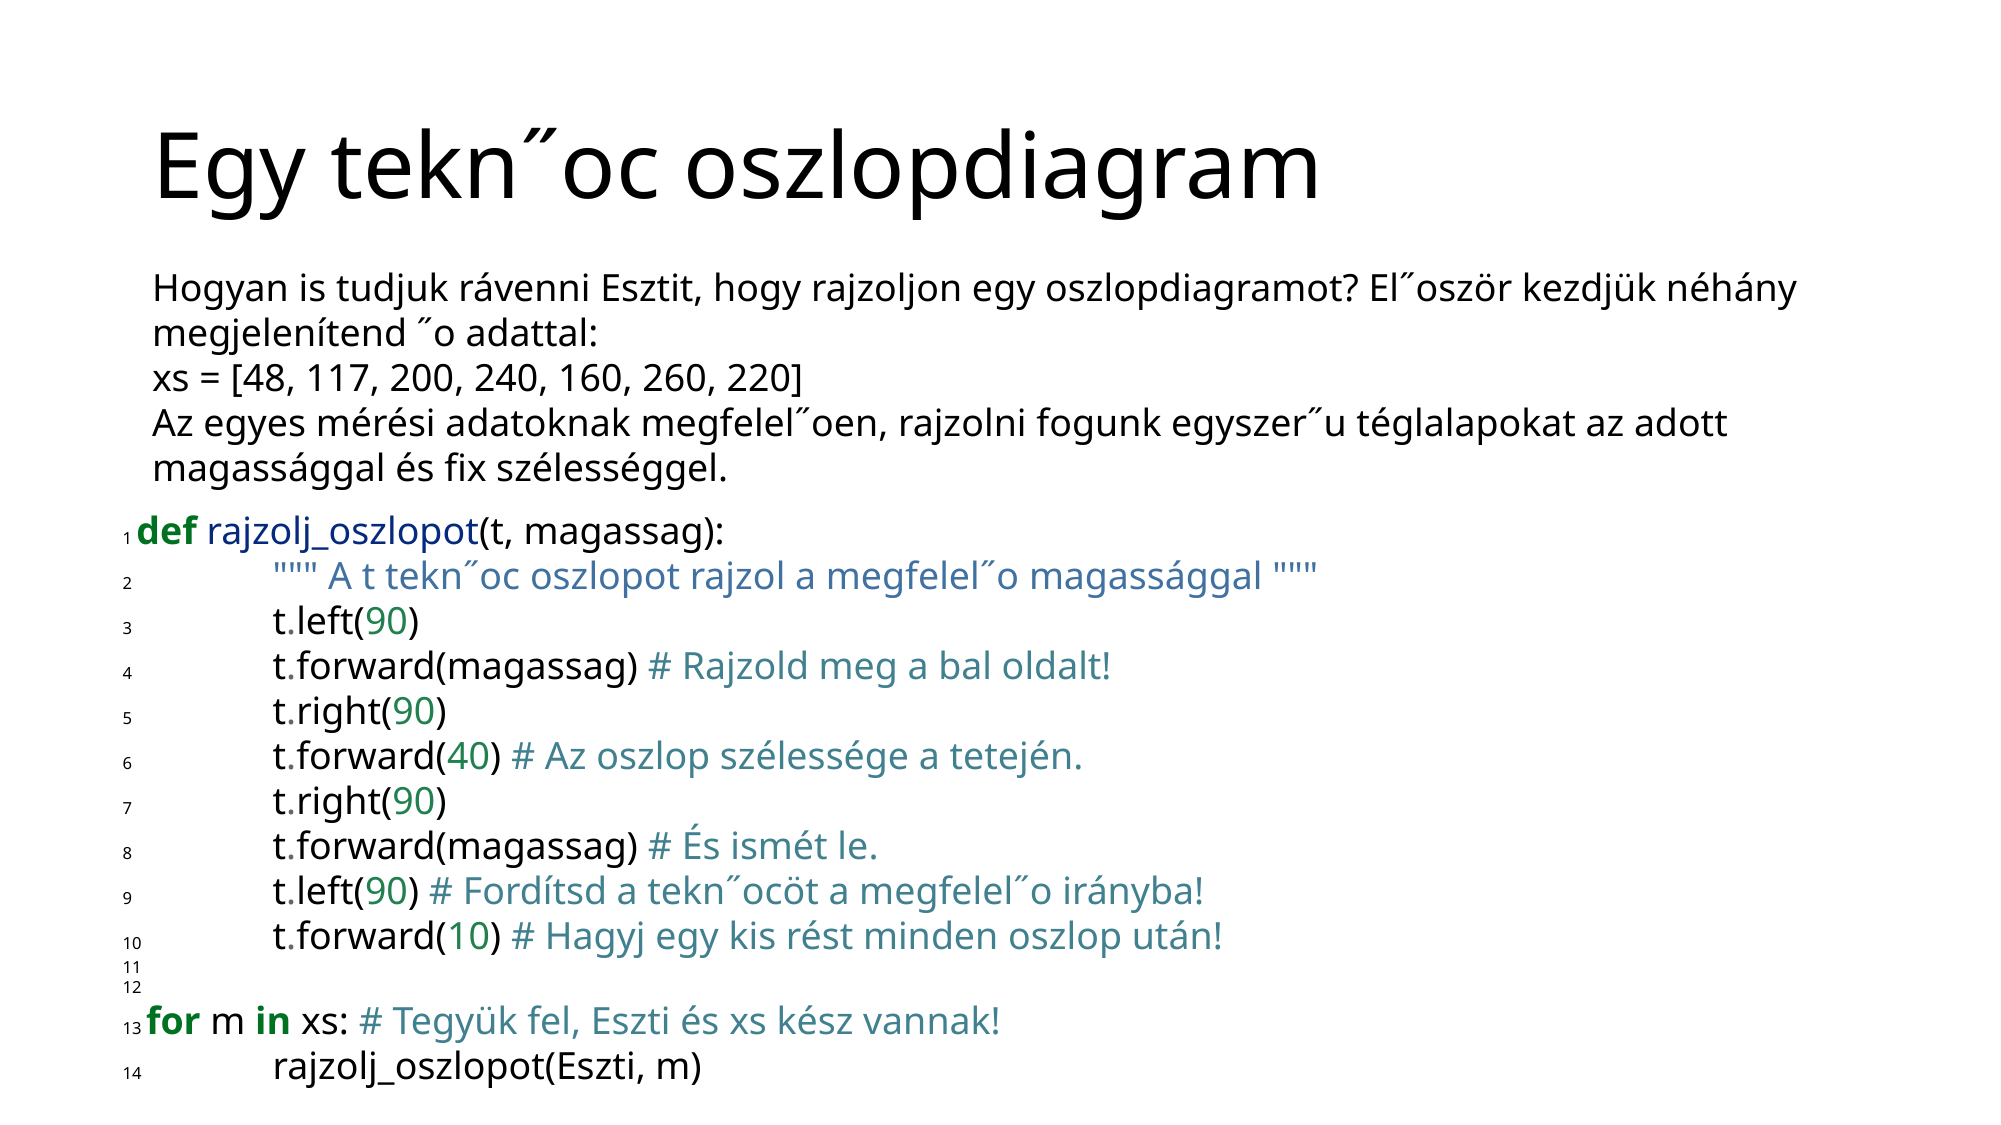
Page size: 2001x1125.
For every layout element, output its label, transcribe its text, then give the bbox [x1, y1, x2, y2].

text_box Hogyan is tudjuk rávenni Esztit, hogy rajzoljon egy oszlopdiagramot? El˝oször kezdjük néhány megjelenítend ˝o adattal: xs = [48, 117, 200, 240, 160, 260, 220] Az egyes mérési adatoknak megfelel˝oen, rajzolni fogunk egyszer˝u téglalapokat az adott magassággal és fix szélességgel. [137, 257, 1922, 497]
text_box 1 def rajzolj_oszlopot(t, magassag): 2 """ A t tekn˝oc oszlopot rajzol a megfelel˝o magassággal """ 3 t.left(90) 4 t.forward(magassag) # Rajzold meg a bal oldalt! 5 t.right(90) 6 t.forward(40) # Az oszlop szélessége a tetején. 7 t.right(90) 8 t.forward(magassag) # És ismét le. 9 t.left(90) # Fordítsd a tekn˝ocöt a megfelel˝o irányba! 10 t.forward(10) # Hagyj egy kis rést minden oszlop után! 11 12 13 for m in xs: # Tegyük fel, Eszti és xs kész vannak! 14 rajzolj_oszlopot(Eszti, m) [107, 499, 1892, 1094]
title Egy tekn˝oc oszlopdiagram [137, 59, 1863, 257]
